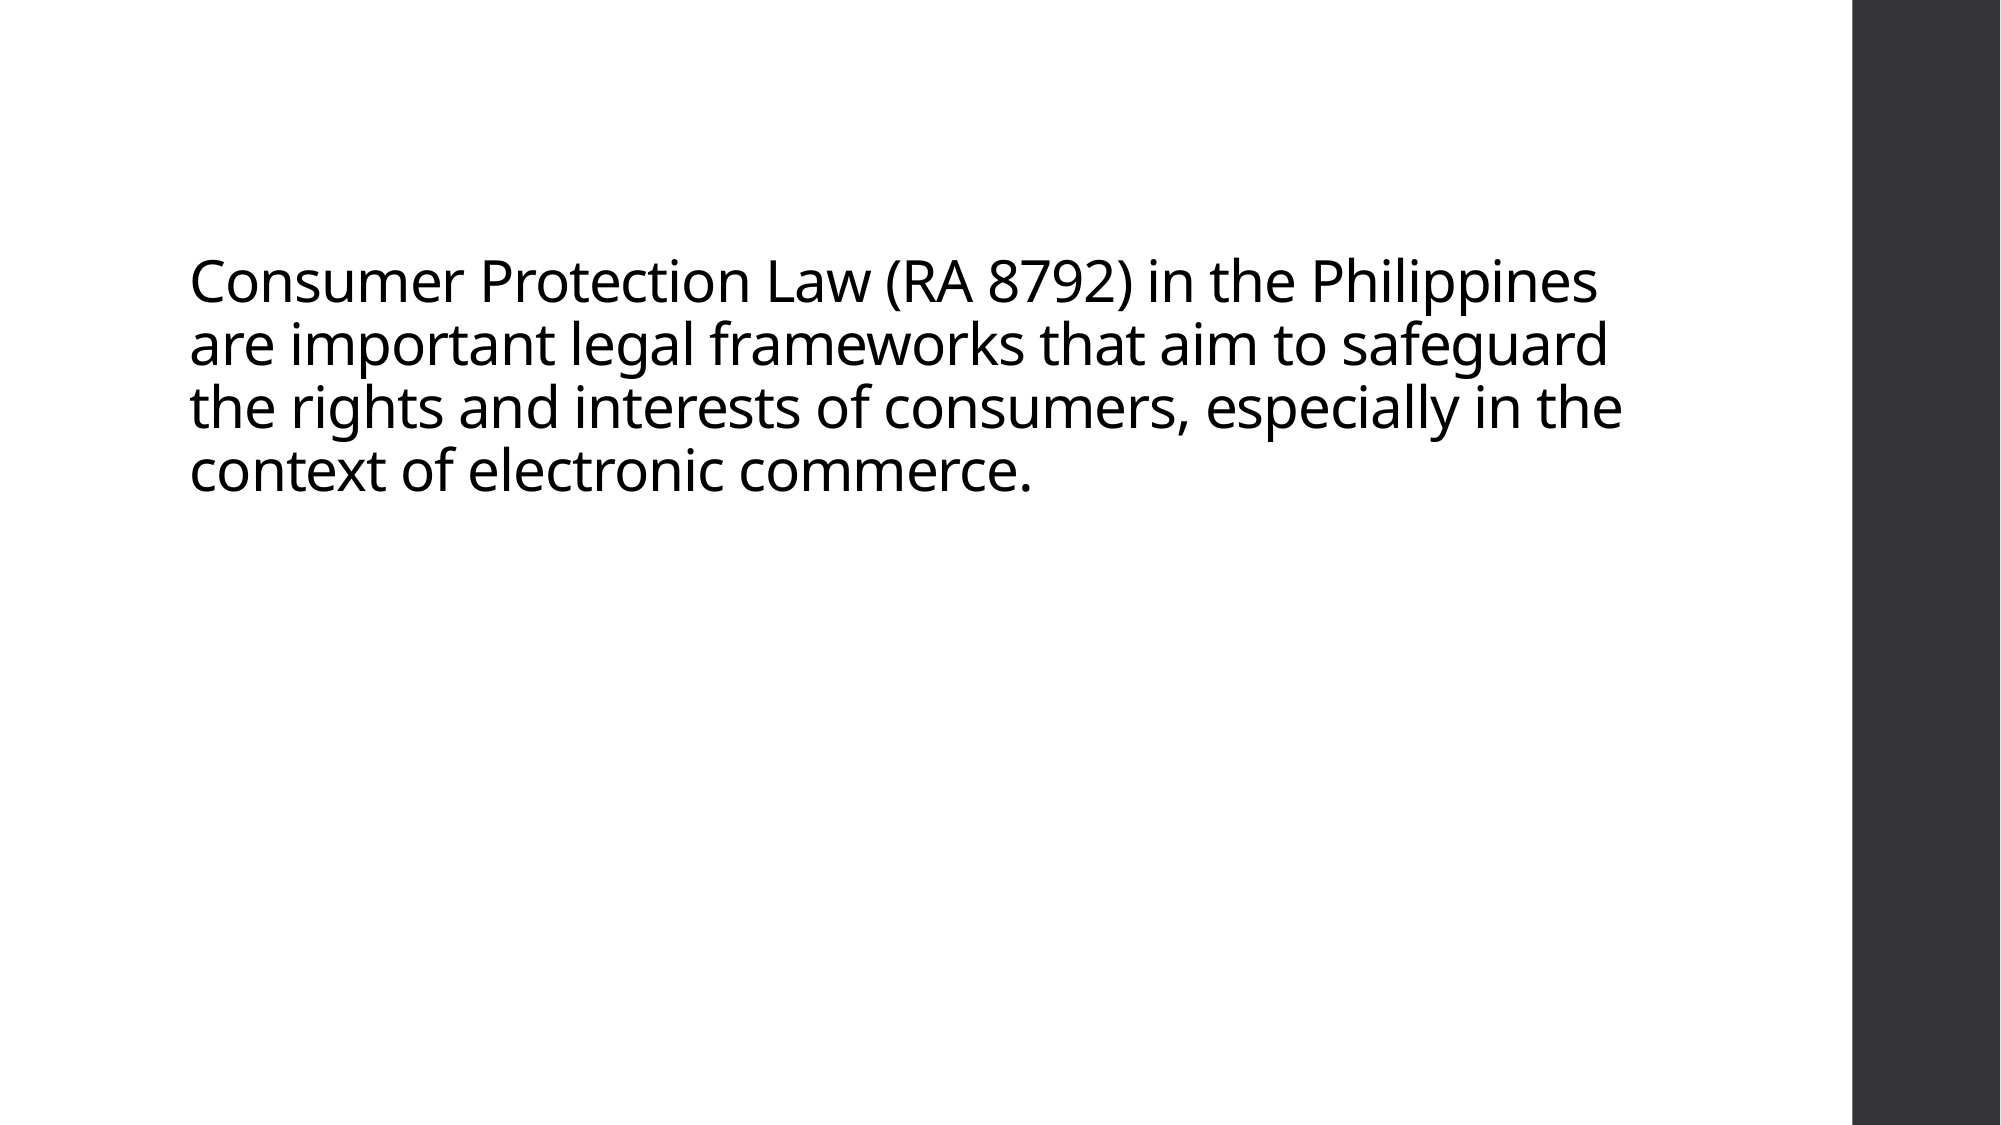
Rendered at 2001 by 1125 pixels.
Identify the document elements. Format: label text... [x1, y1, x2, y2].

text_box Consumer Protection Law (RA 8792) in the Philippines are important legal frameworks that aim to safeguard the rights and interests of consumers, especially in the context of electronic commerce. [175, 109, 1698, 512]
